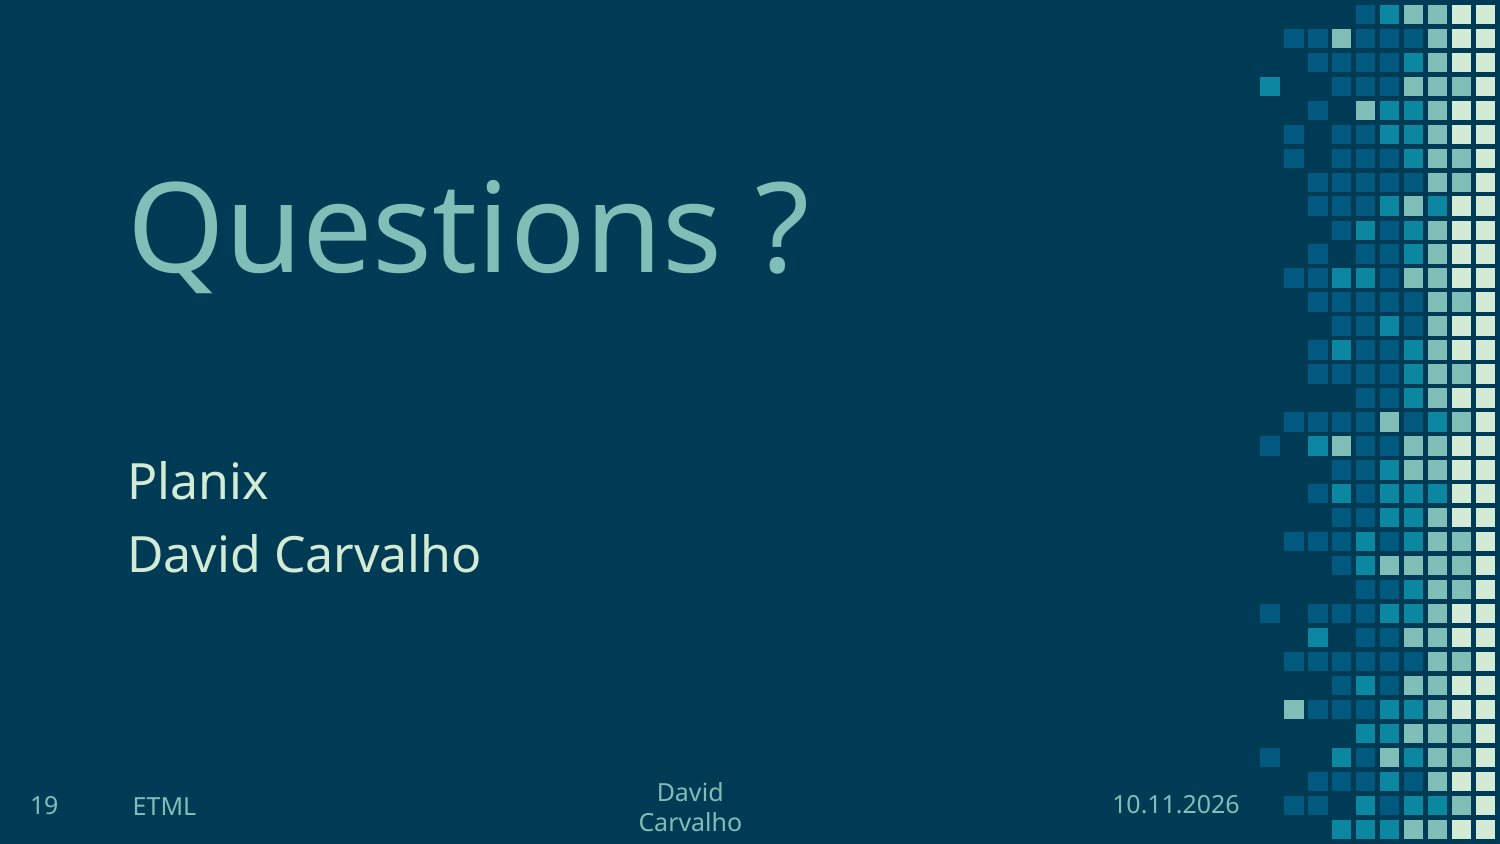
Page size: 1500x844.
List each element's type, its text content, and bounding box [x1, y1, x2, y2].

slide_number 19 [15, 774, 105, 839]
title Questions ? [112, 122, 911, 313]
list Planix David Carvalho [112, 434, 911, 672]
